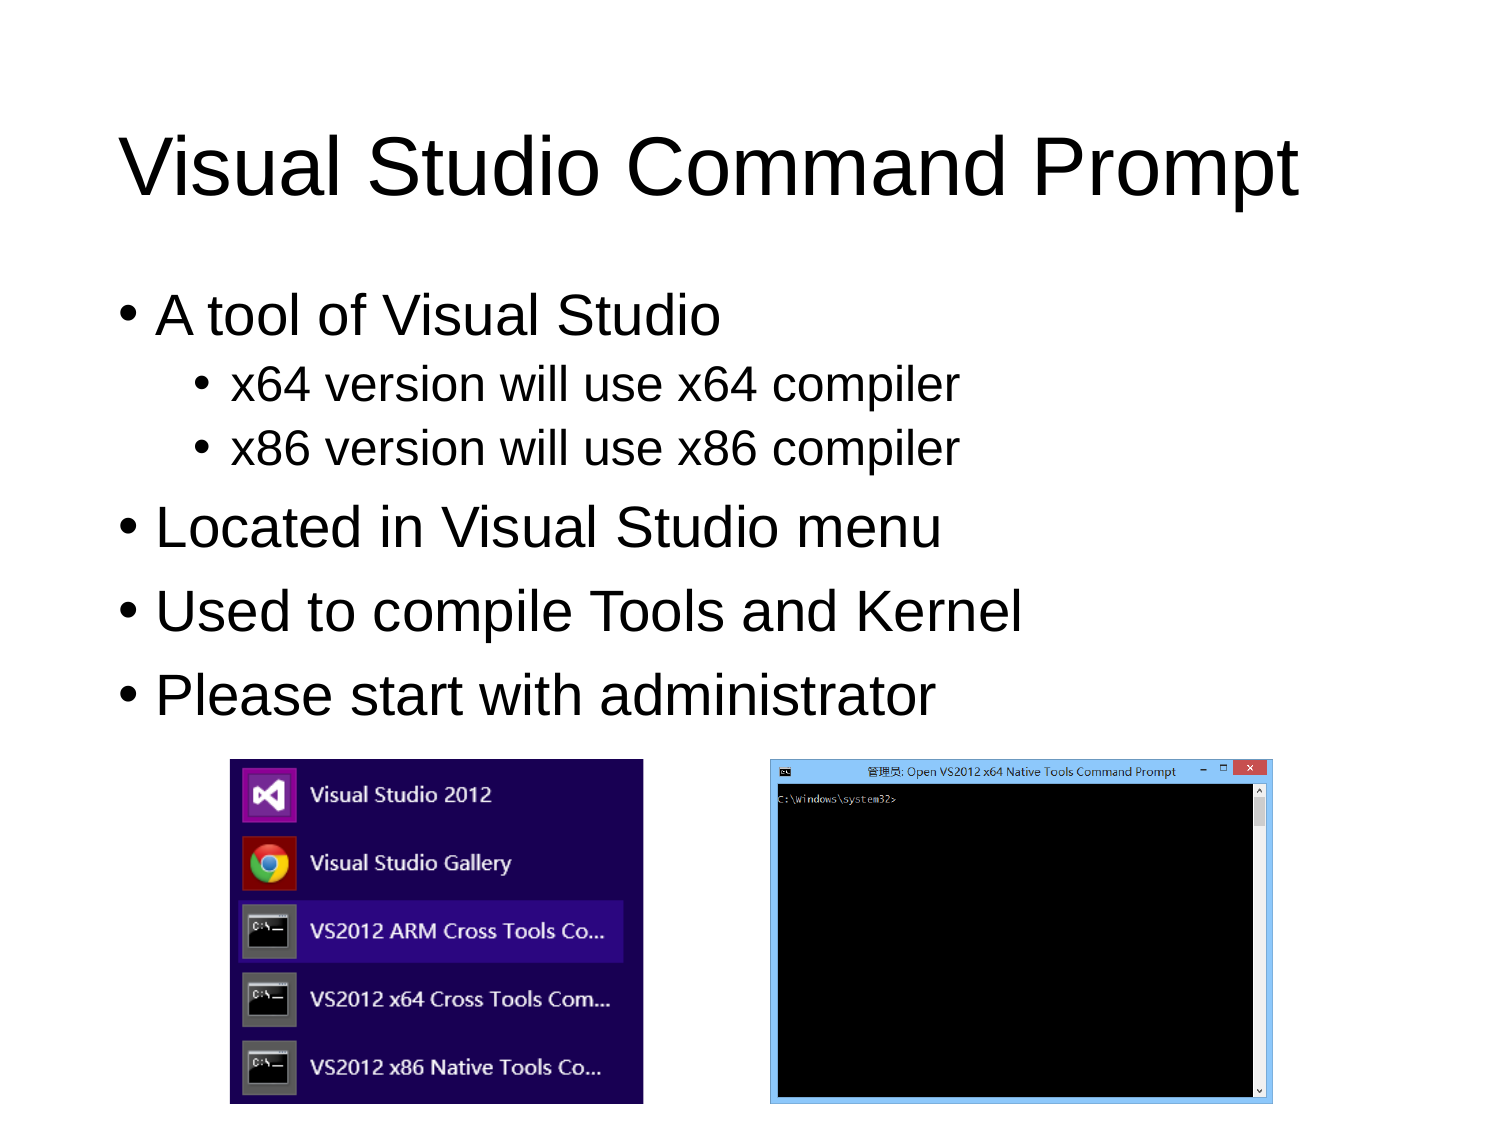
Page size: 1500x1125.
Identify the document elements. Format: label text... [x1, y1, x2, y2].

title Visual Studio Command Prompt [103, 59, 1397, 277]
picture [229, 759, 644, 1104]
picture [770, 759, 1273, 1104]
list A tool of Visual Studio x64 version will use x64 compiler x86 version will use x86 compiler Located in Visual Studio menu Used to compile Tools and Kernel Please start with administrator [103, 277, 1397, 1014]
